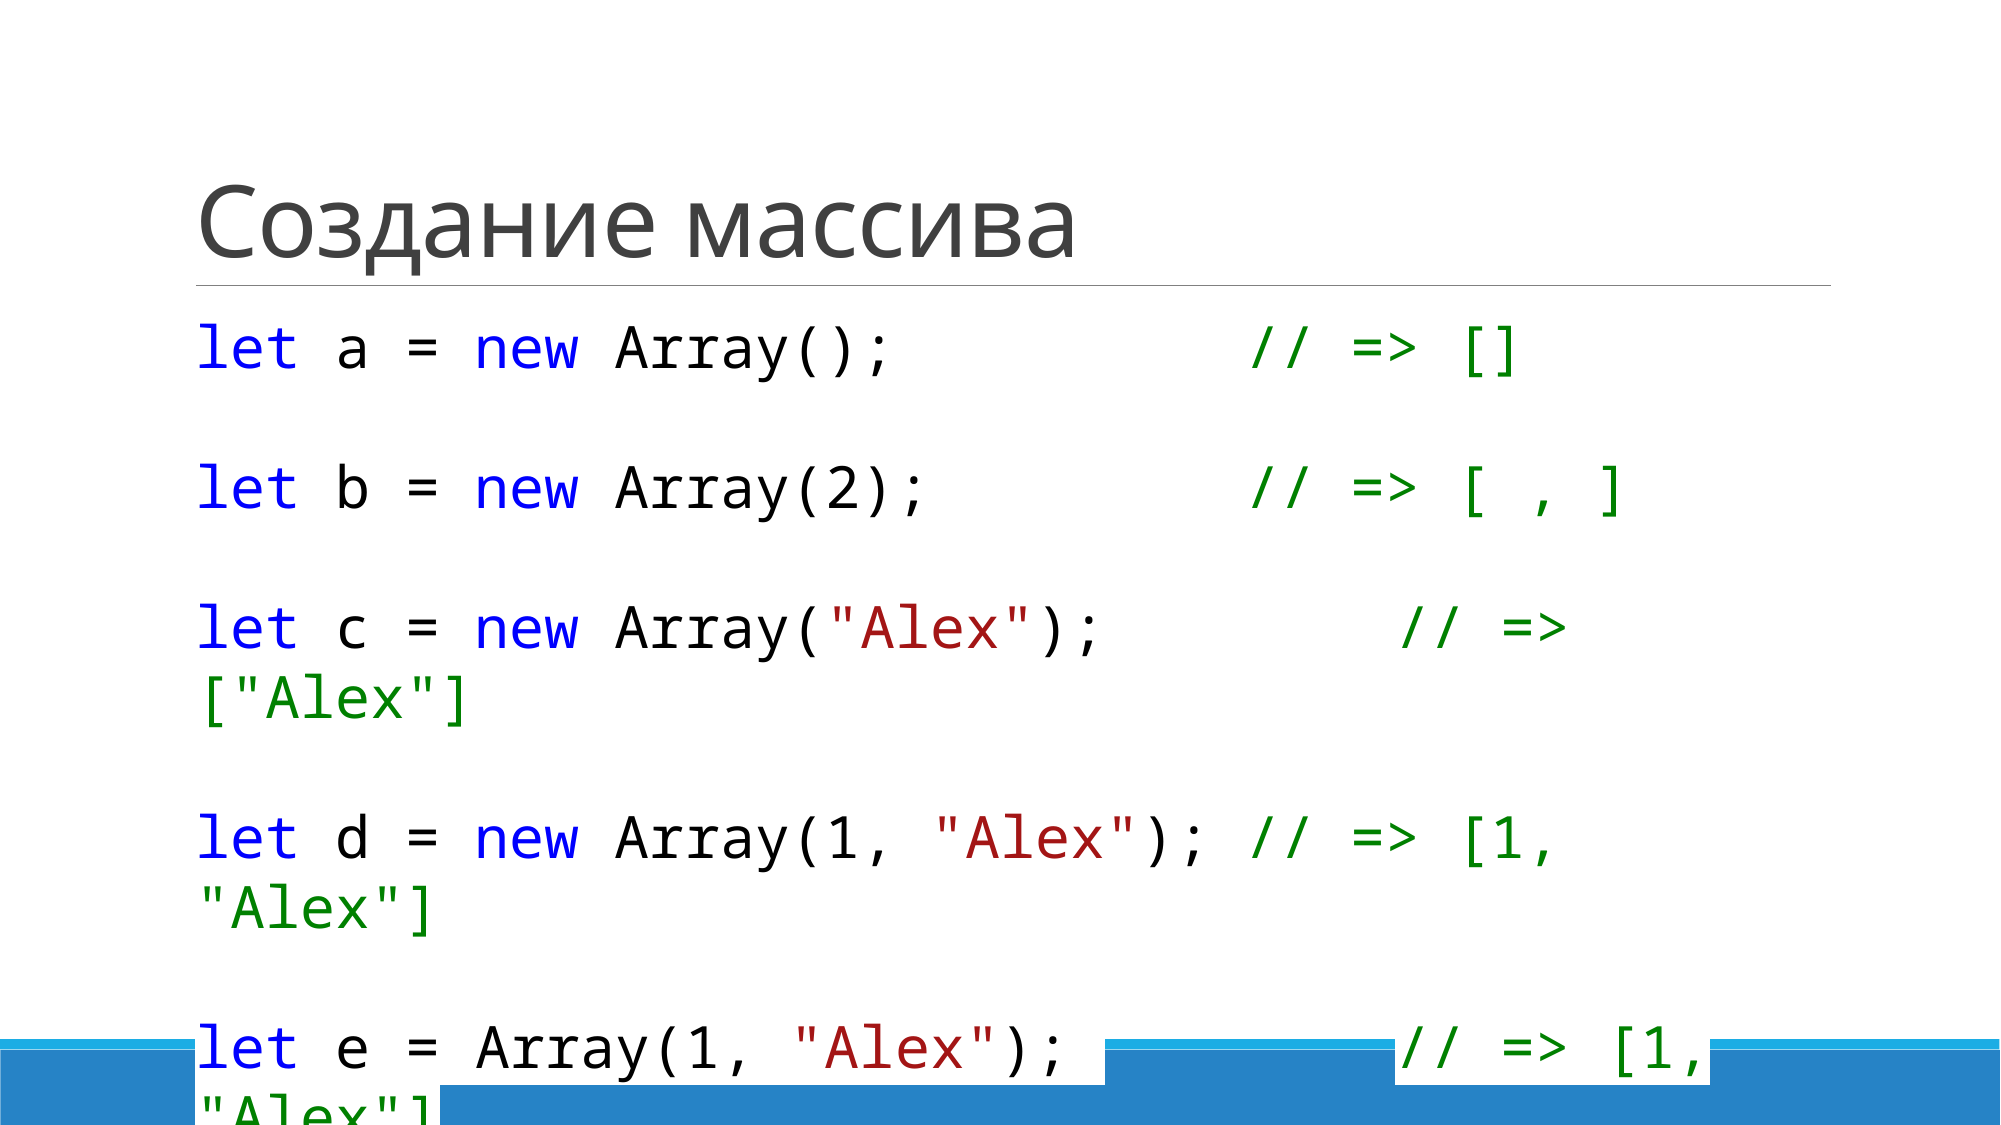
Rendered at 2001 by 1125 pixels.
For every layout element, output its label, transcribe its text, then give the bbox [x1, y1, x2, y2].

list let a = new Array(); // => [] let b = new Array(2); // => [ , ] let c = new Array("Alex"); // => ["Alex"] let d = new Array(1, "Alex"); // => [1, "Alex"] let e = Array(1, "Alex"); // => [1, "Alex"] [180, 302, 1830, 963]
title Создание массива [180, 47, 1830, 285]
